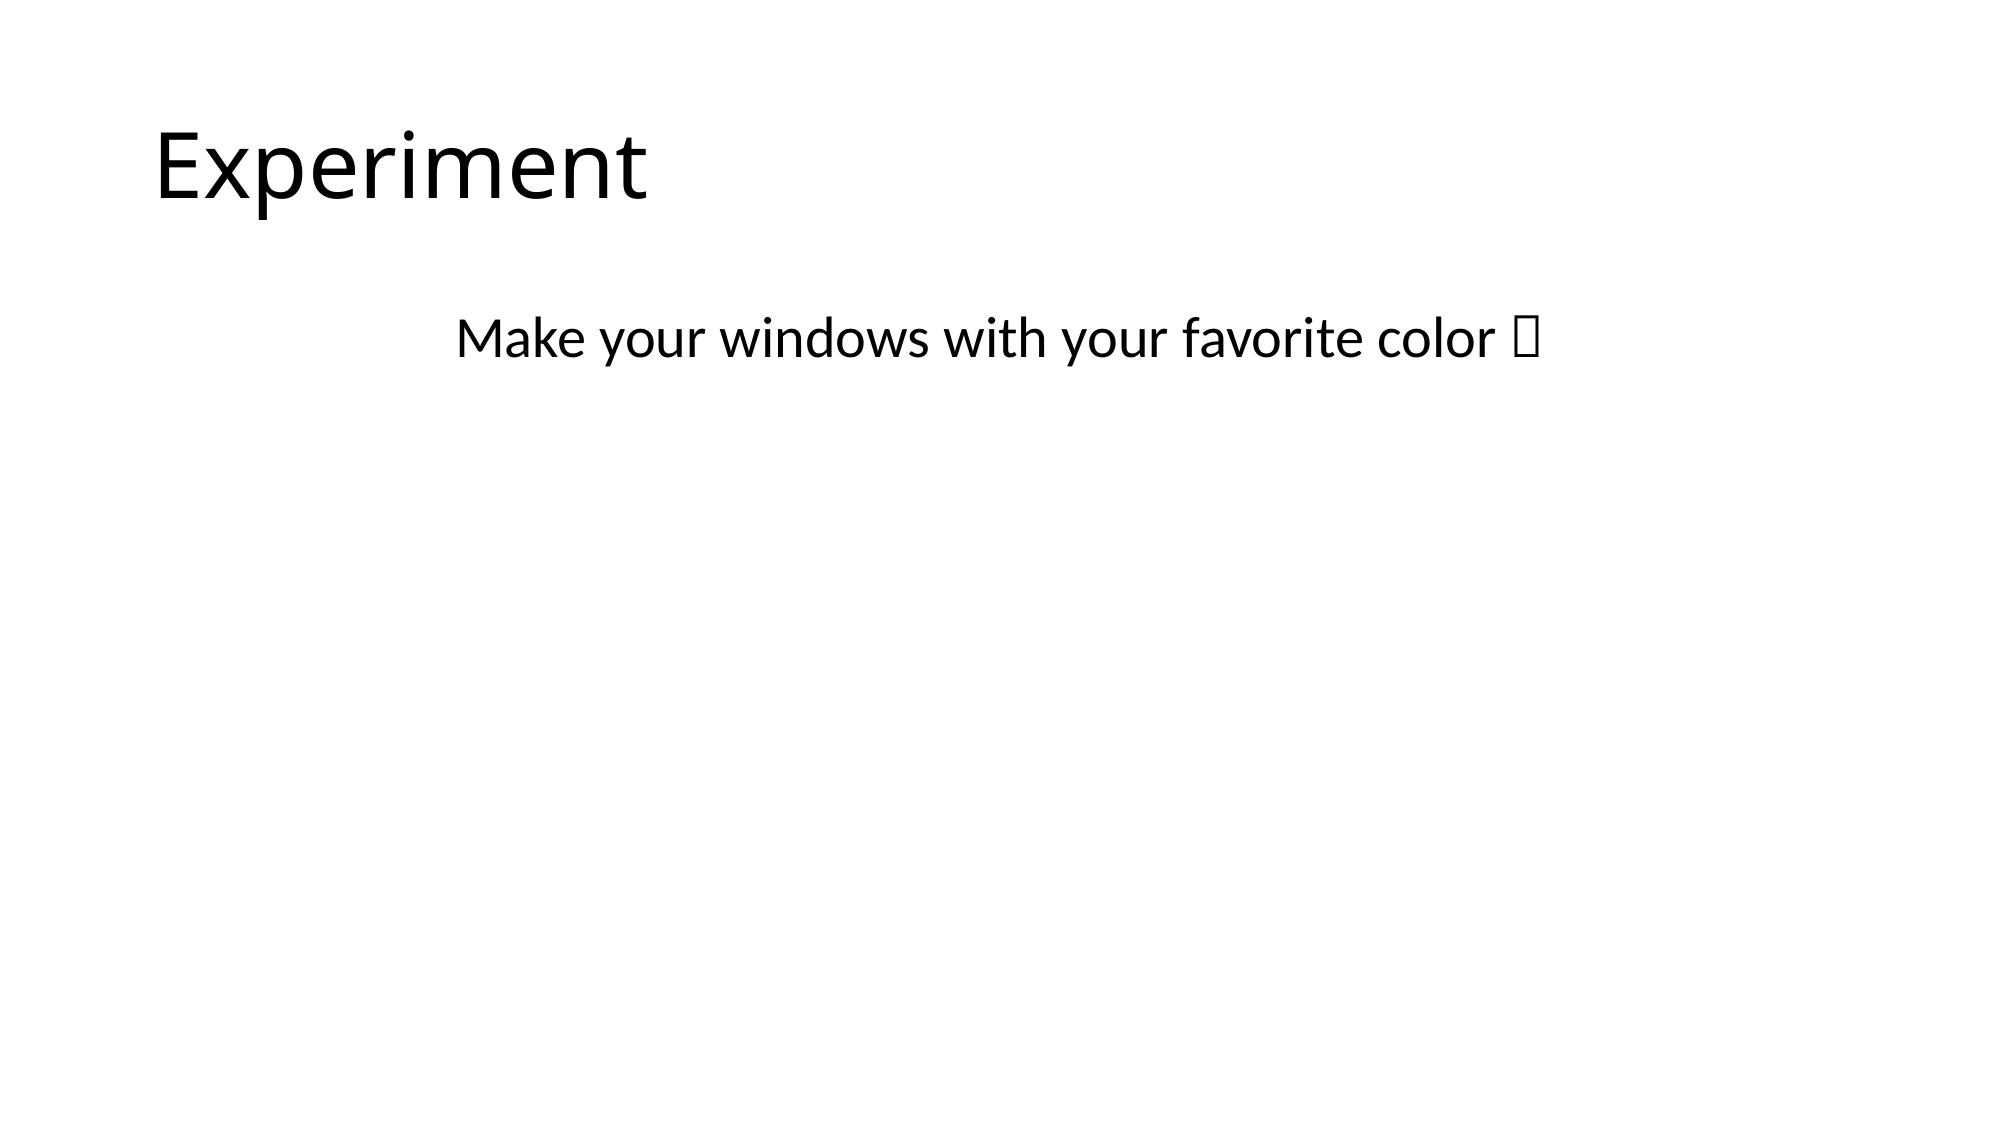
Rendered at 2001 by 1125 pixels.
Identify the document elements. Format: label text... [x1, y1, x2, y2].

title Experiment [137, 59, 1863, 278]
list Make your windows with your favorite color  [137, 299, 1863, 1014]
